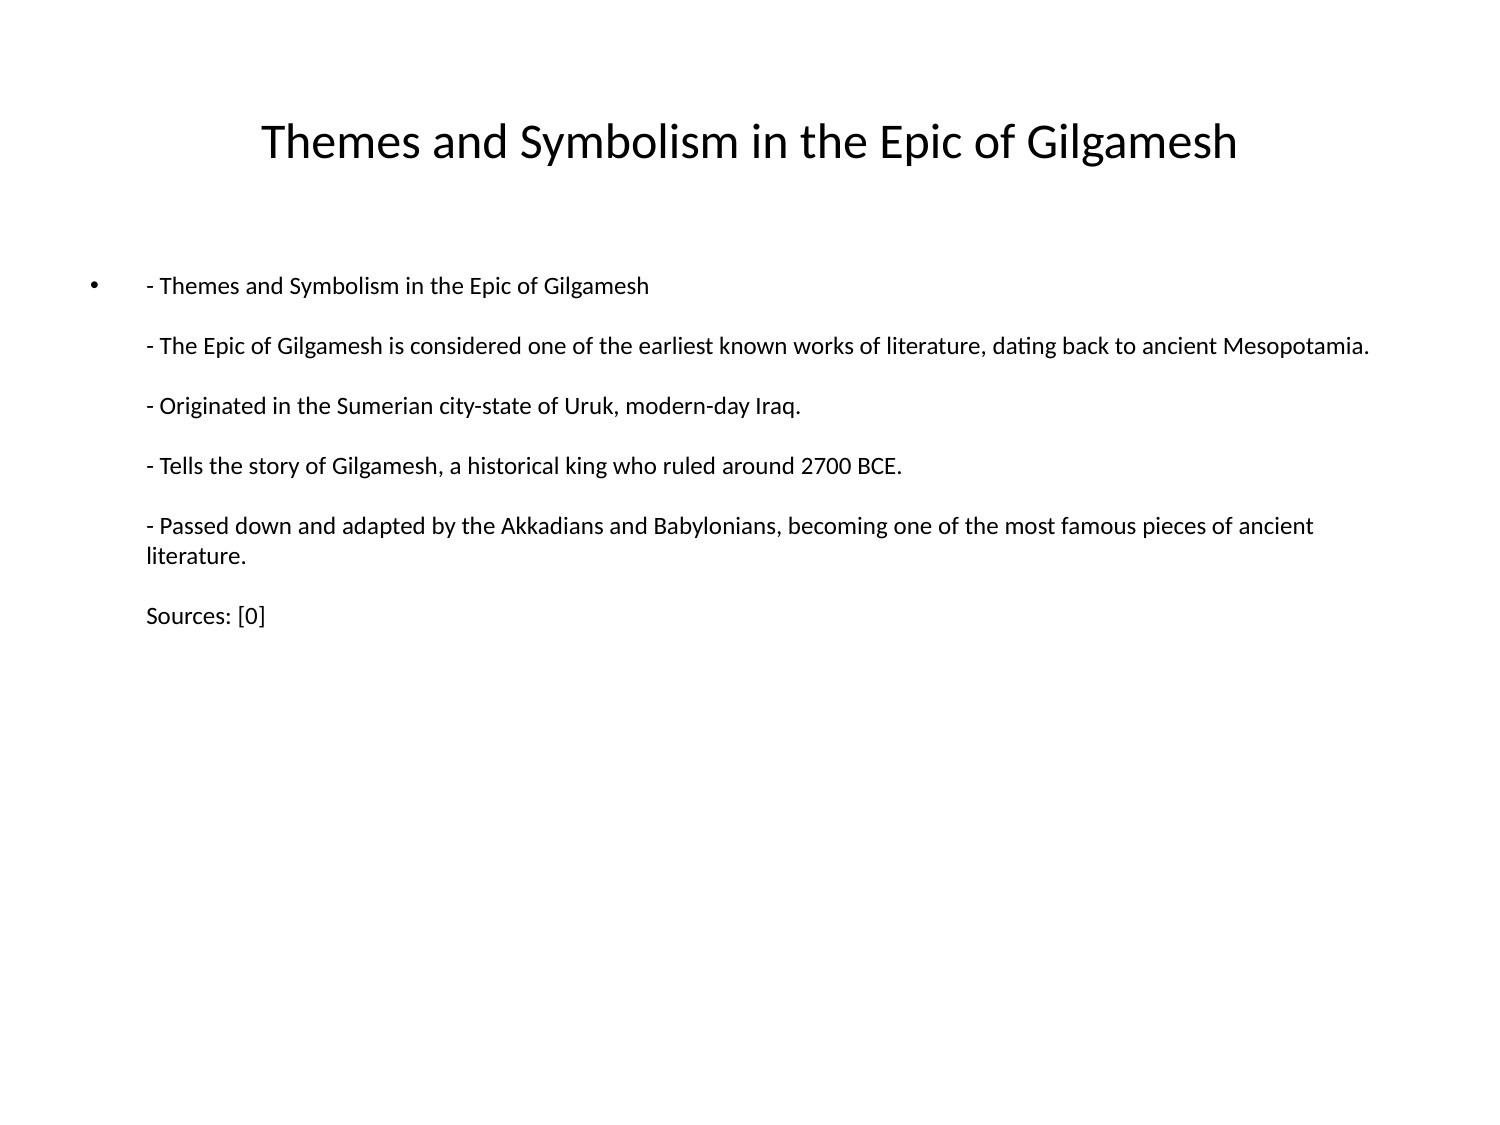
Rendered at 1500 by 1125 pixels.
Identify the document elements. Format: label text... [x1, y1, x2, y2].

list - Themes and Symbolism in the Epic of Gilgamesh - The Epic of Gilgamesh is considered one of the earliest known works of literature, dating back to ancient Mesopotamia. - Originated in the Sumerian city-state of Uruk, modern-day Iraq. - Tells the story of Gilgamesh, a historical king who ruled around 2700 BCE. - Passed down and adapted by the Akkadians and Babylonians, becoming one of the most famous pieces of ancient literature. Sources: [0] [75, 262, 1425, 1005]
title Themes and Symbolism in the Epic of Gilgamesh [75, 45, 1425, 233]
